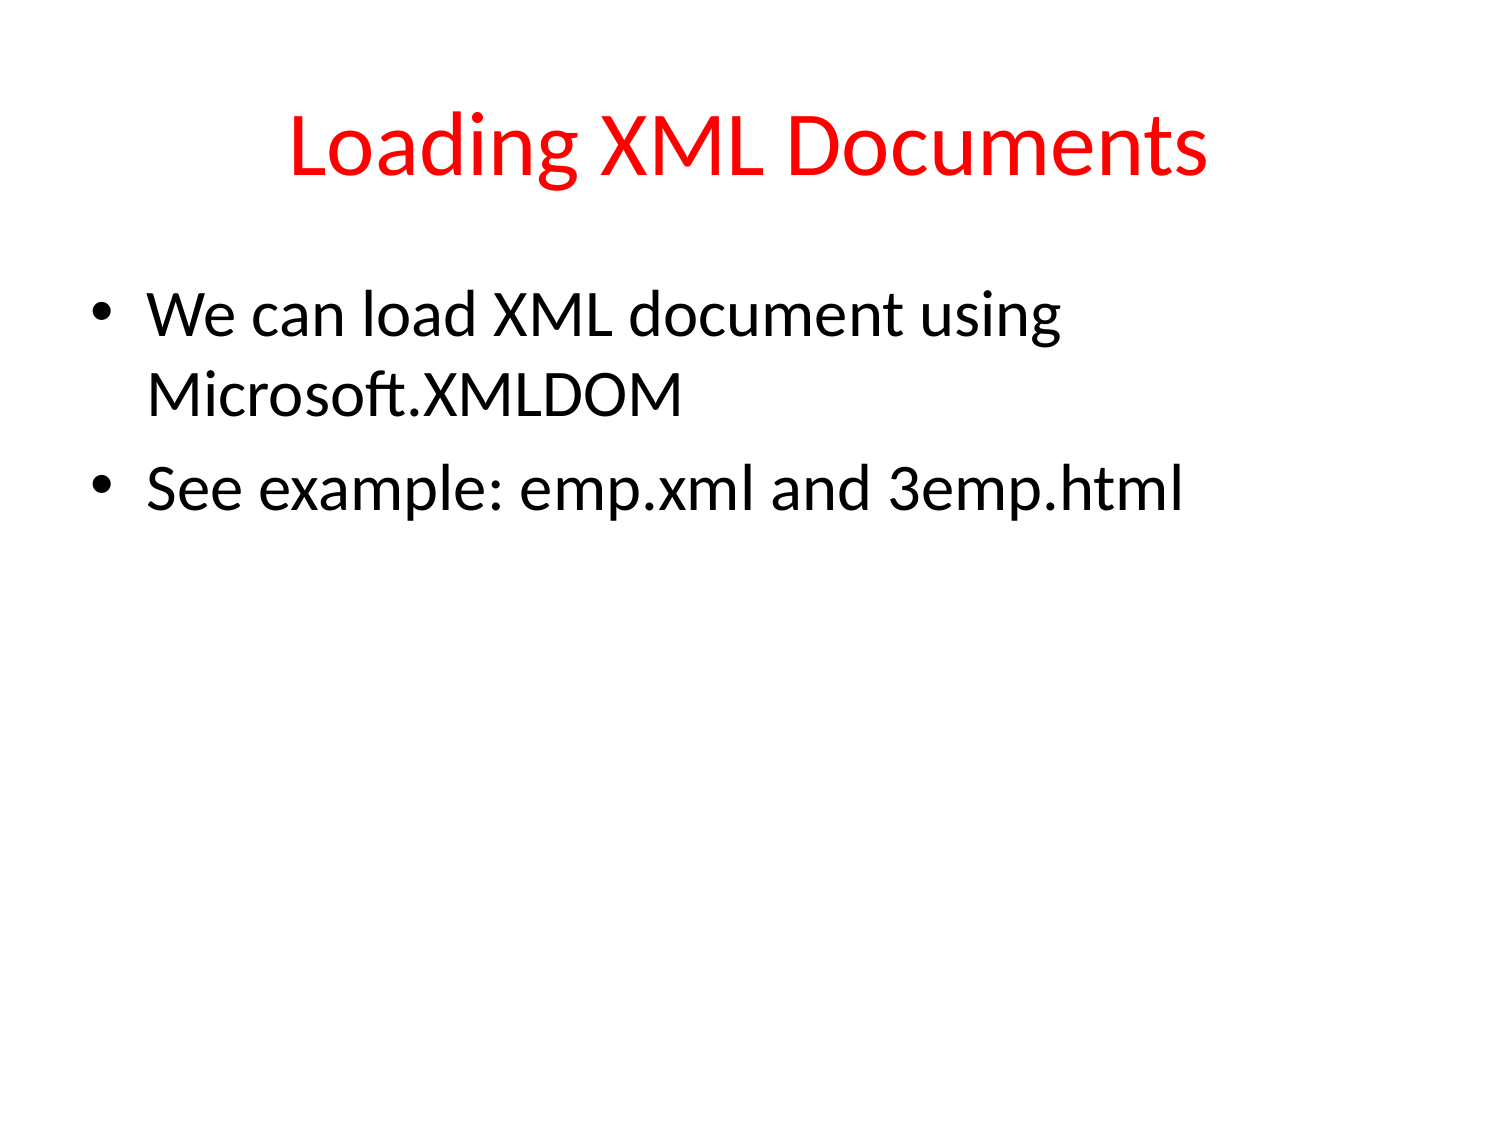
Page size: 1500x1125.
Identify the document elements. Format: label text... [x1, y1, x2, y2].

list We can load XML document using Microsoft.XMLDOM See example: emp.xml and 3emp.html [75, 262, 1425, 1005]
title Loading XML Documents [75, 45, 1425, 233]
